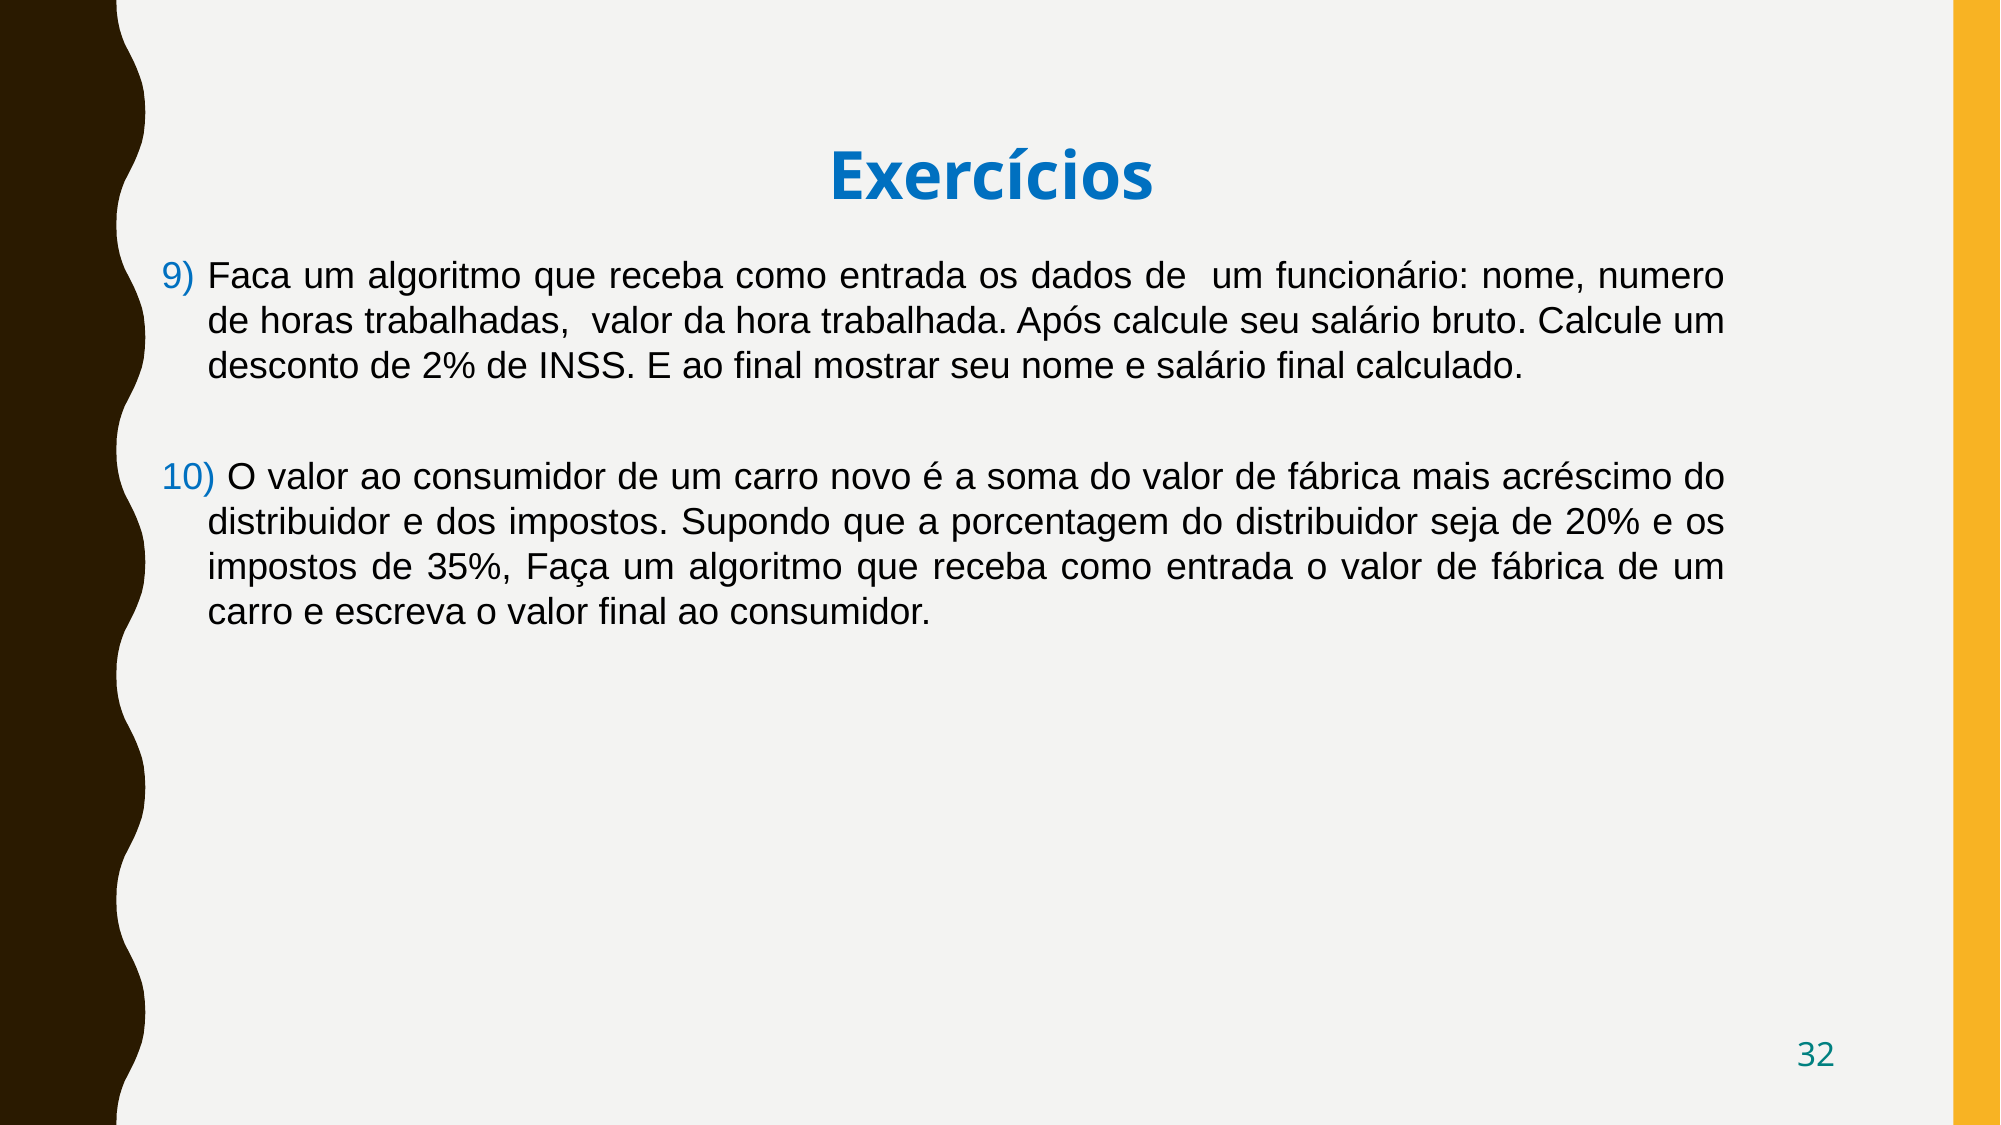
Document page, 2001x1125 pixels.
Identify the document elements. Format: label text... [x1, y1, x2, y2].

text_box 32 [1666, 1024, 1850, 1100]
text_box Exercícios [149, 125, 1834, 221]
text_box 9) Faca um algoritmo que receba como entrada os dados de um funcionário: nome, numero de horas trabalhadas, valor da hora trabalhada. Após calcule seu salário bruto. Calcule um desconto de 2% de INSS. E ao final mostrar seu nome e salário final calculado. 10) O valor ao consumidor de um carro novo é a soma do valor de fábrica mais acréscimo do distribuidor e dos impostos. Supondo que a porcentagem do distribuidor seja de 20% e os impostos de 35%, Faça um algoritmo que receba como entrada o valor de fábrica de um carro e escreva o valor final ao consumidor. [117, 243, 1741, 610]
